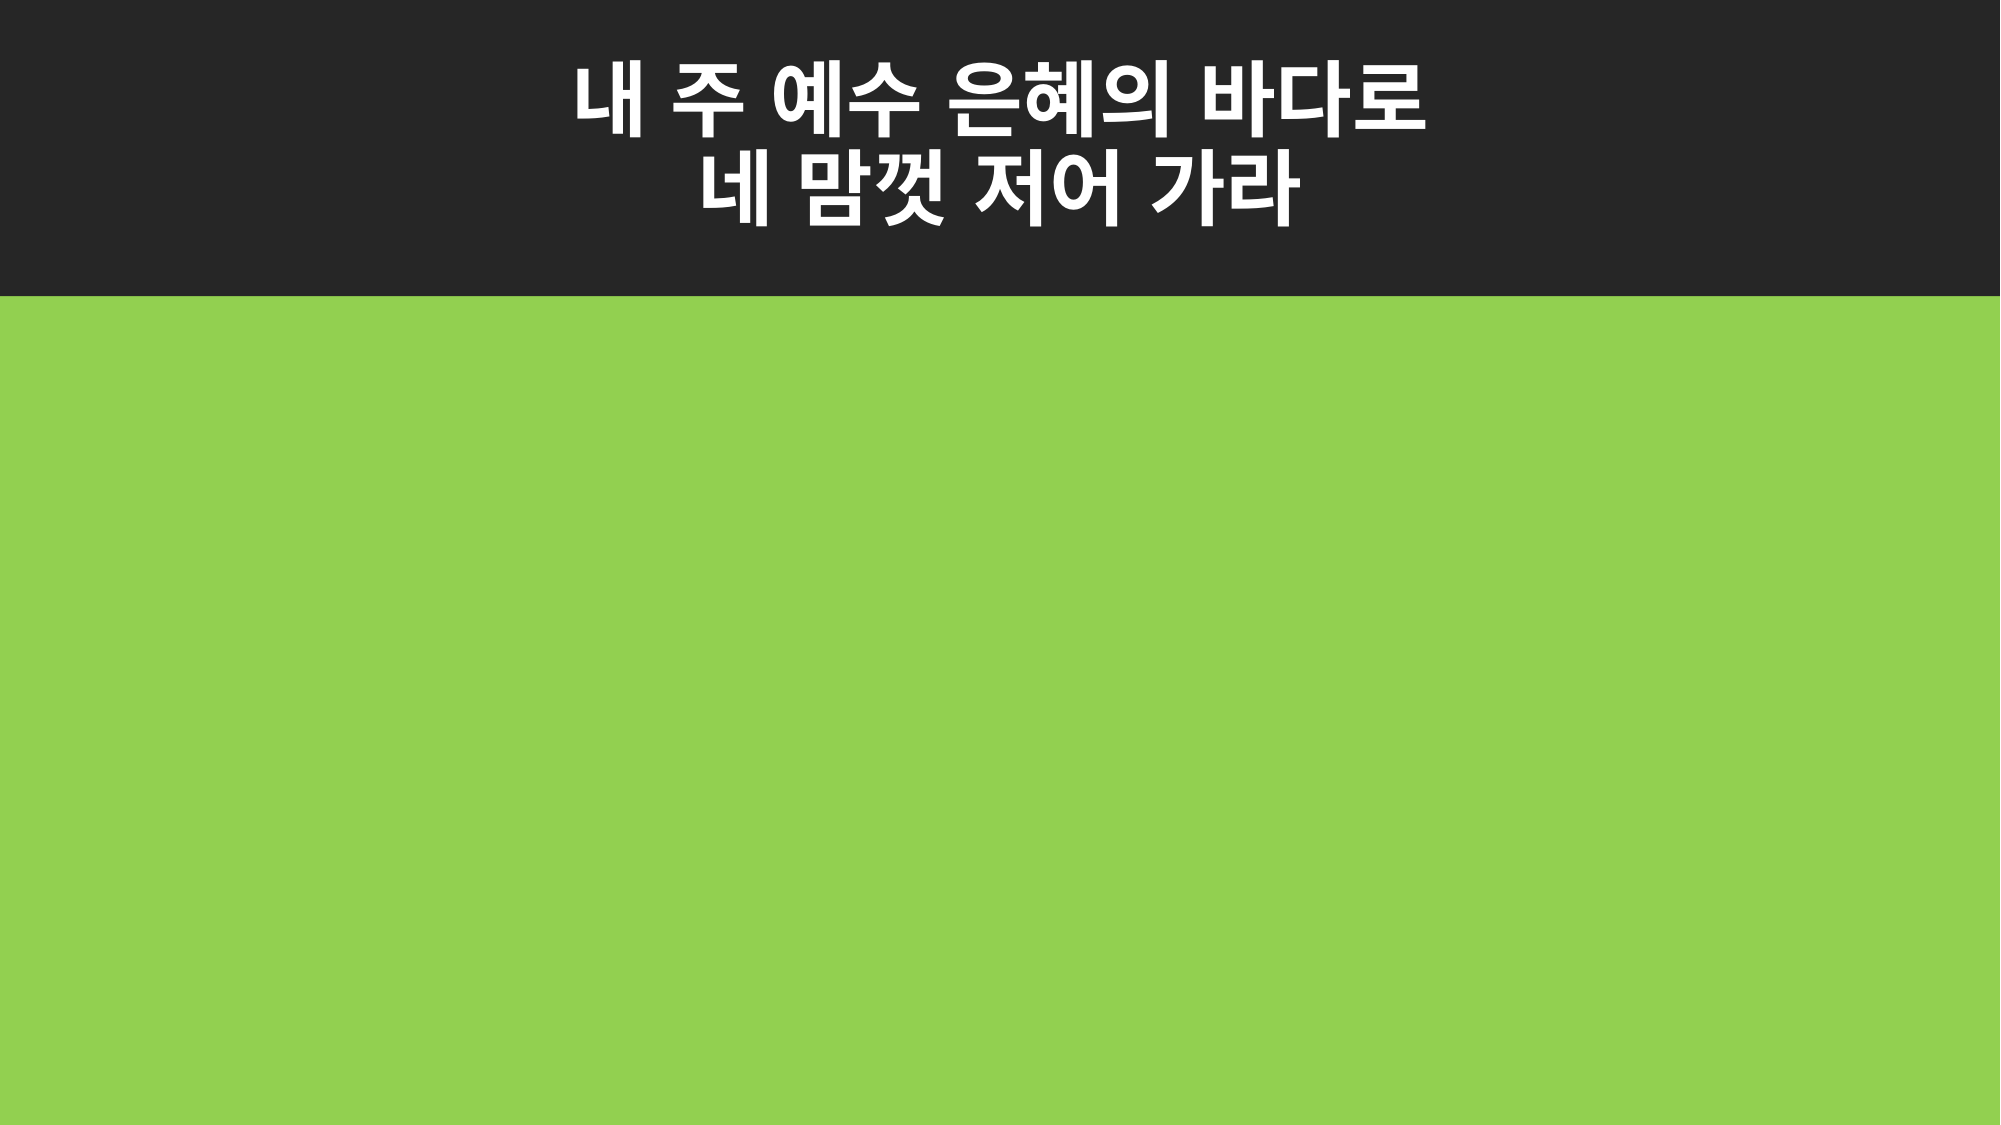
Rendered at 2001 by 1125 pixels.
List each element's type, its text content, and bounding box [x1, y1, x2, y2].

title 내 주 예수 은혜의 바다로 네 맘껏 저어 가라 [0, 0, 2000, 297]
